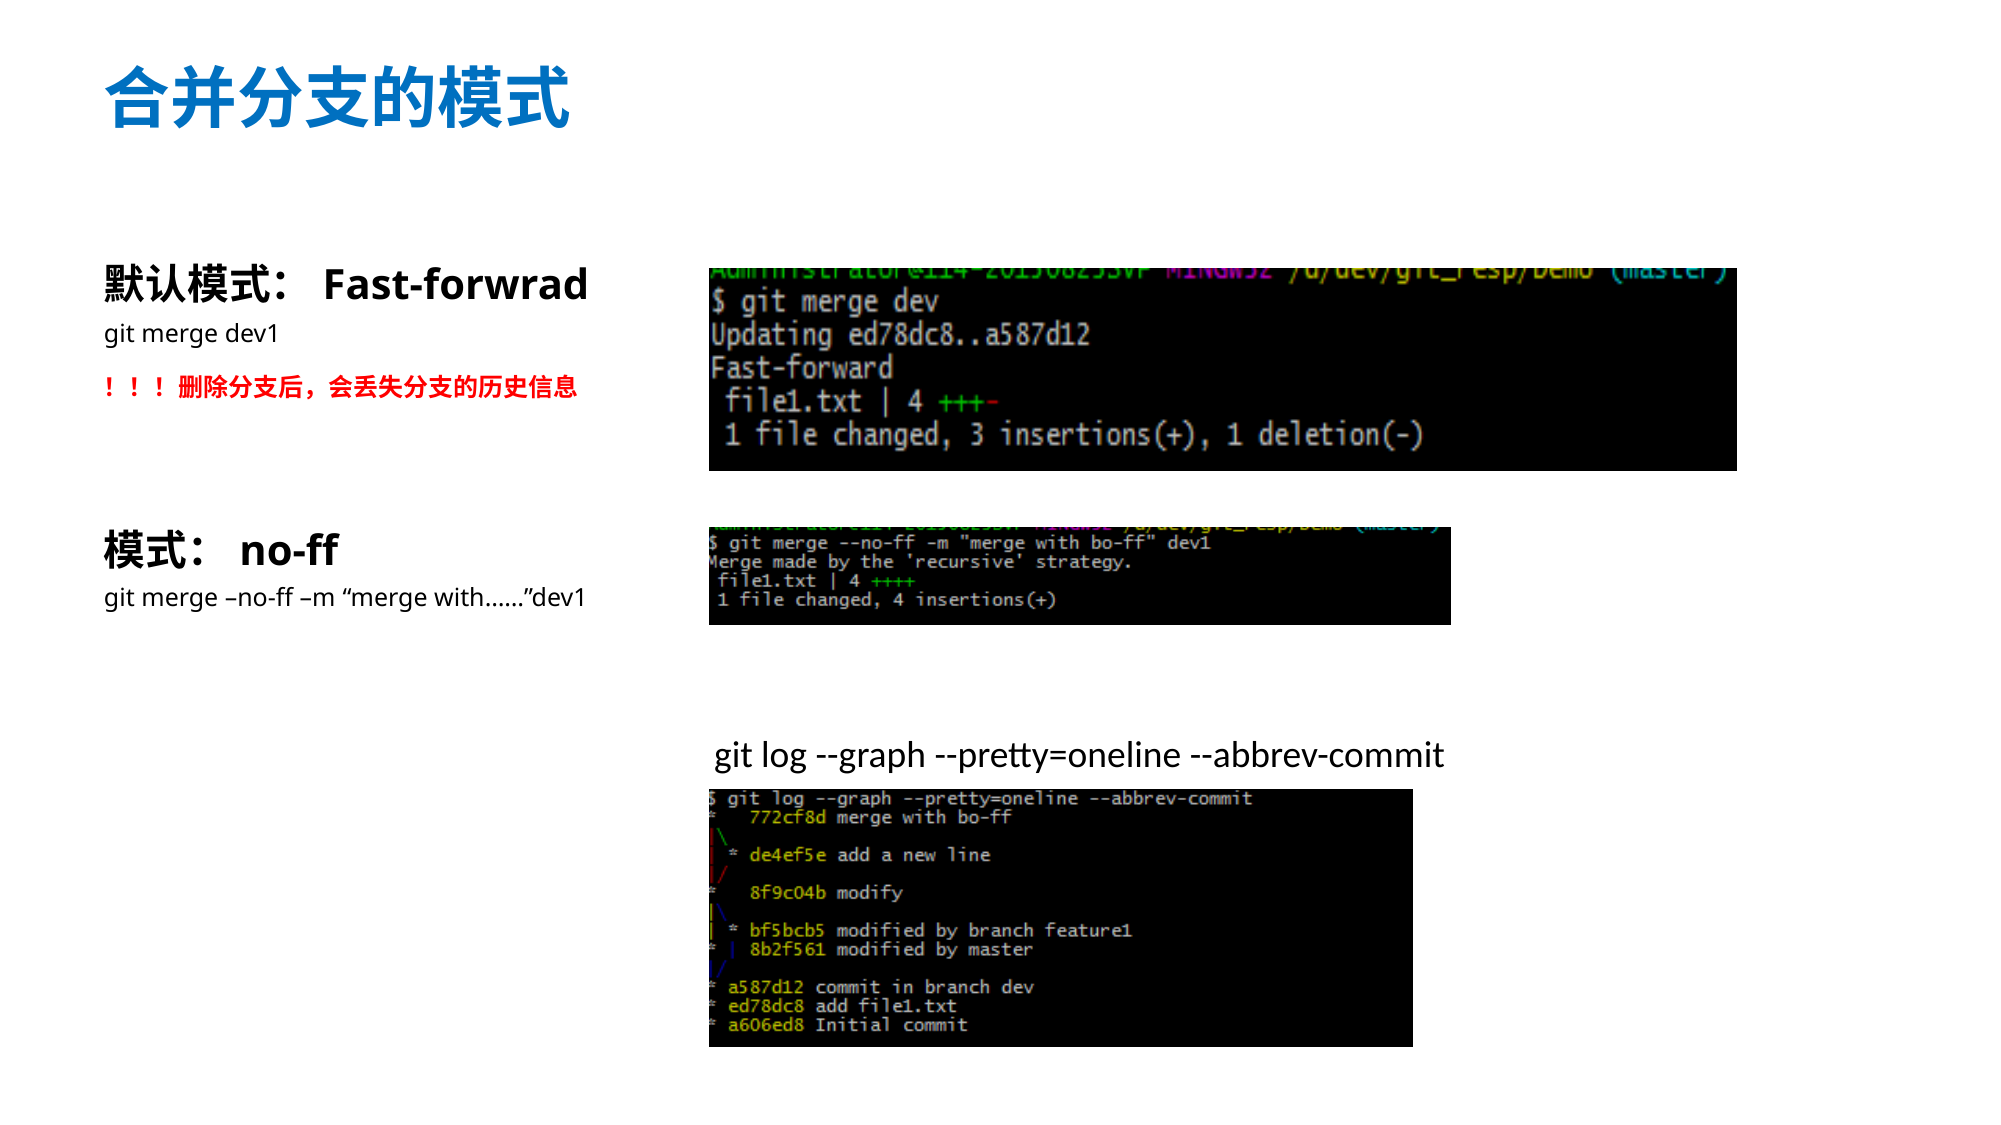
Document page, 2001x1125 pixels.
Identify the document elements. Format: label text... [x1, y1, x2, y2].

text_box git merge dev1 [89, 309, 430, 355]
picture [709, 789, 1413, 1047]
text_box 模式：no-ff [89, 516, 619, 573]
text_box git merge –no-ff –m “merge with……”dev1 [89, 573, 669, 619]
text_box git log --graph --pretty=oneline --abbrev-commit [699, 722, 1461, 782]
text_box ！！！删除分支后，会丢失分支的历史信息 [89, 364, 619, 410]
text_box 合并分支的模式 [89, 48, 813, 144]
picture [709, 268, 1737, 471]
picture [709, 527, 1451, 625]
text_box 默认模式：Fast-forwrad [89, 250, 619, 316]
